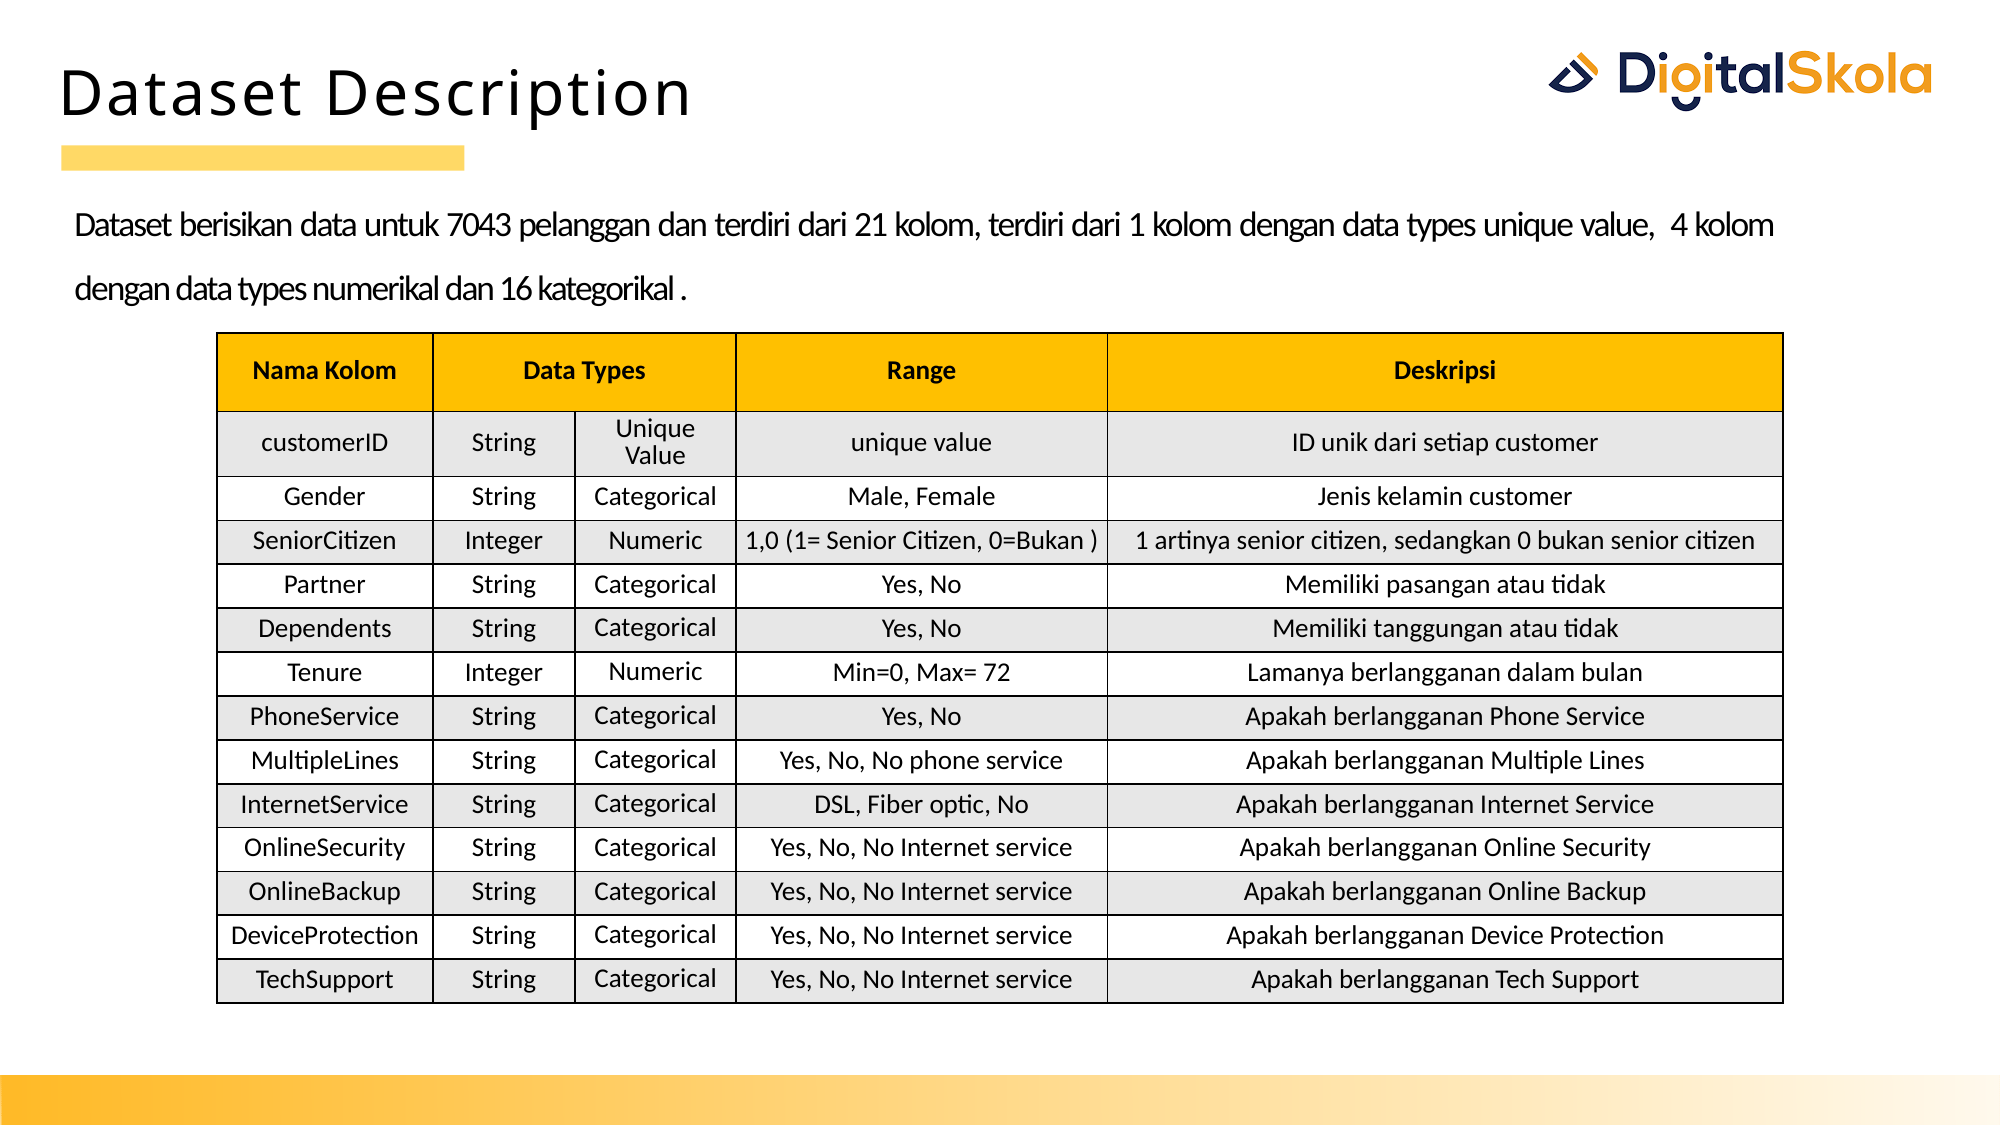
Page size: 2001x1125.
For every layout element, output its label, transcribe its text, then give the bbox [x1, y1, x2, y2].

table_cell Jenis kelamin customer [1108, 477, 1782, 520]
table_cell Categorical [576, 697, 735, 739]
table_cell Gender [218, 477, 432, 520]
table_cell String [434, 960, 574, 1002]
table_cell ID unik dari setiap customer [1108, 412, 1782, 476]
table_header Range [737, 334, 1107, 411]
table_header Data Types [434, 334, 735, 411]
table_cell Numeric [576, 653, 735, 695]
table_cell Yes, No, No Internet service [737, 828, 1107, 871]
table_cell Categorical [576, 828, 735, 871]
table_cell String [434, 872, 574, 914]
table_cell Apakah berlangganan Device Protection [1108, 916, 1782, 958]
table_cell Yes, No, No Internet service [737, 960, 1107, 1002]
table_cell Categorical [576, 565, 735, 607]
table_cell Dependents [218, 609, 432, 651]
table_cell PhoneService [218, 697, 432, 739]
text_box [0, 1075, 2000, 1125]
table_cell String [434, 828, 574, 871]
table_cell DeviceProtection [218, 916, 432, 958]
table_cell String [434, 609, 574, 651]
table_cell String [434, 477, 574, 520]
table_cell Numeric [576, 521, 735, 563]
table_cell Categorical [576, 785, 735, 827]
table_header Nama Kolom [218, 334, 432, 411]
table_cell OnlineSecurity [218, 828, 432, 871]
table_cell String [434, 697, 574, 739]
table_cell Min=0, Max= 72 [737, 653, 1107, 695]
table_cell Integer [434, 521, 574, 563]
table_cell Lamanya berlangganan dalam bulan [1108, 653, 1782, 695]
table_cell Apakah berlangganan Online Backup [1108, 872, 1782, 914]
text_box [61, 145, 465, 171]
table_cell Memiliki tanggungan atau tidak [1108, 609, 1782, 651]
table_cell Yes, No, No Internet service [737, 872, 1107, 914]
table_cell TechSupport [218, 960, 432, 1002]
table_cell MultipleLines [218, 741, 432, 783]
table_cell Categorical [576, 872, 735, 914]
table_cell Categorical [576, 477, 735, 520]
table_cell Categorical [576, 960, 735, 1002]
table_cell Male, Female [737, 477, 1107, 520]
table_cell InternetService [218, 785, 432, 827]
table_cell String [434, 785, 574, 827]
table_cell Yes, No [737, 697, 1107, 739]
table_cell Memiliki pasangan atau tidak [1108, 565, 1782, 607]
table_cell customerID [218, 412, 432, 476]
table_cell SeniorCitizen [218, 521, 432, 563]
table_cell String [434, 741, 574, 783]
table_cell Unique Value [576, 412, 735, 476]
table_cell String [434, 565, 574, 607]
table_cell String [434, 916, 574, 958]
table_cell Yes, No [737, 565, 1107, 607]
table_cell Yes, No [737, 609, 1107, 651]
table_cell Integer [434, 653, 574, 695]
table_cell 1,0 (1= Senior Citizen, 0=Bukan ) [737, 521, 1107, 563]
table_cell DSL, Fiber optic, No [737, 785, 1107, 827]
table_cell Categorical [576, 609, 735, 651]
text_box Dataset berisikan data untuk 7043 pelanggan dan terdiri dari 21 kolom, terdiri dari 1 kolom dengan data types unique value, 4 kolom dengan data types numerikal dan 16 kategorikal . [56, 172, 1858, 315]
table_cell OnlineBackup [218, 872, 432, 914]
table_cell Categorical [576, 916, 735, 958]
table_cell Yes, No, No phone service [737, 741, 1107, 783]
table_cell String [434, 412, 574, 476]
table_cell Yes, No, No Internet service [737, 916, 1107, 958]
table_cell Apakah berlangganan Internet Service [1108, 785, 1782, 827]
table_cell Apakah berlangganan Tech Support [1108, 960, 1782, 1002]
table_header Deskripsi [1108, 334, 1782, 411]
table_cell Apakah berlangganan Phone Service [1108, 697, 1782, 739]
table_cell Apakah berlangganan Online Security [1108, 828, 1782, 871]
table_cell Apakah berlangganan Multiple Lines [1108, 741, 1782, 783]
title Dataset Description [56, 0, 985, 172]
table_cell Partner [218, 565, 432, 607]
table_cell Categorical [576, 741, 735, 783]
table_cell unique value [737, 412, 1107, 476]
table_cell 1 artinya senior citizen, sedangkan 0 bukan senior citizen [1108, 521, 1782, 563]
picture [1503, 26, 1975, 132]
table_cell Tenure [218, 653, 432, 695]
